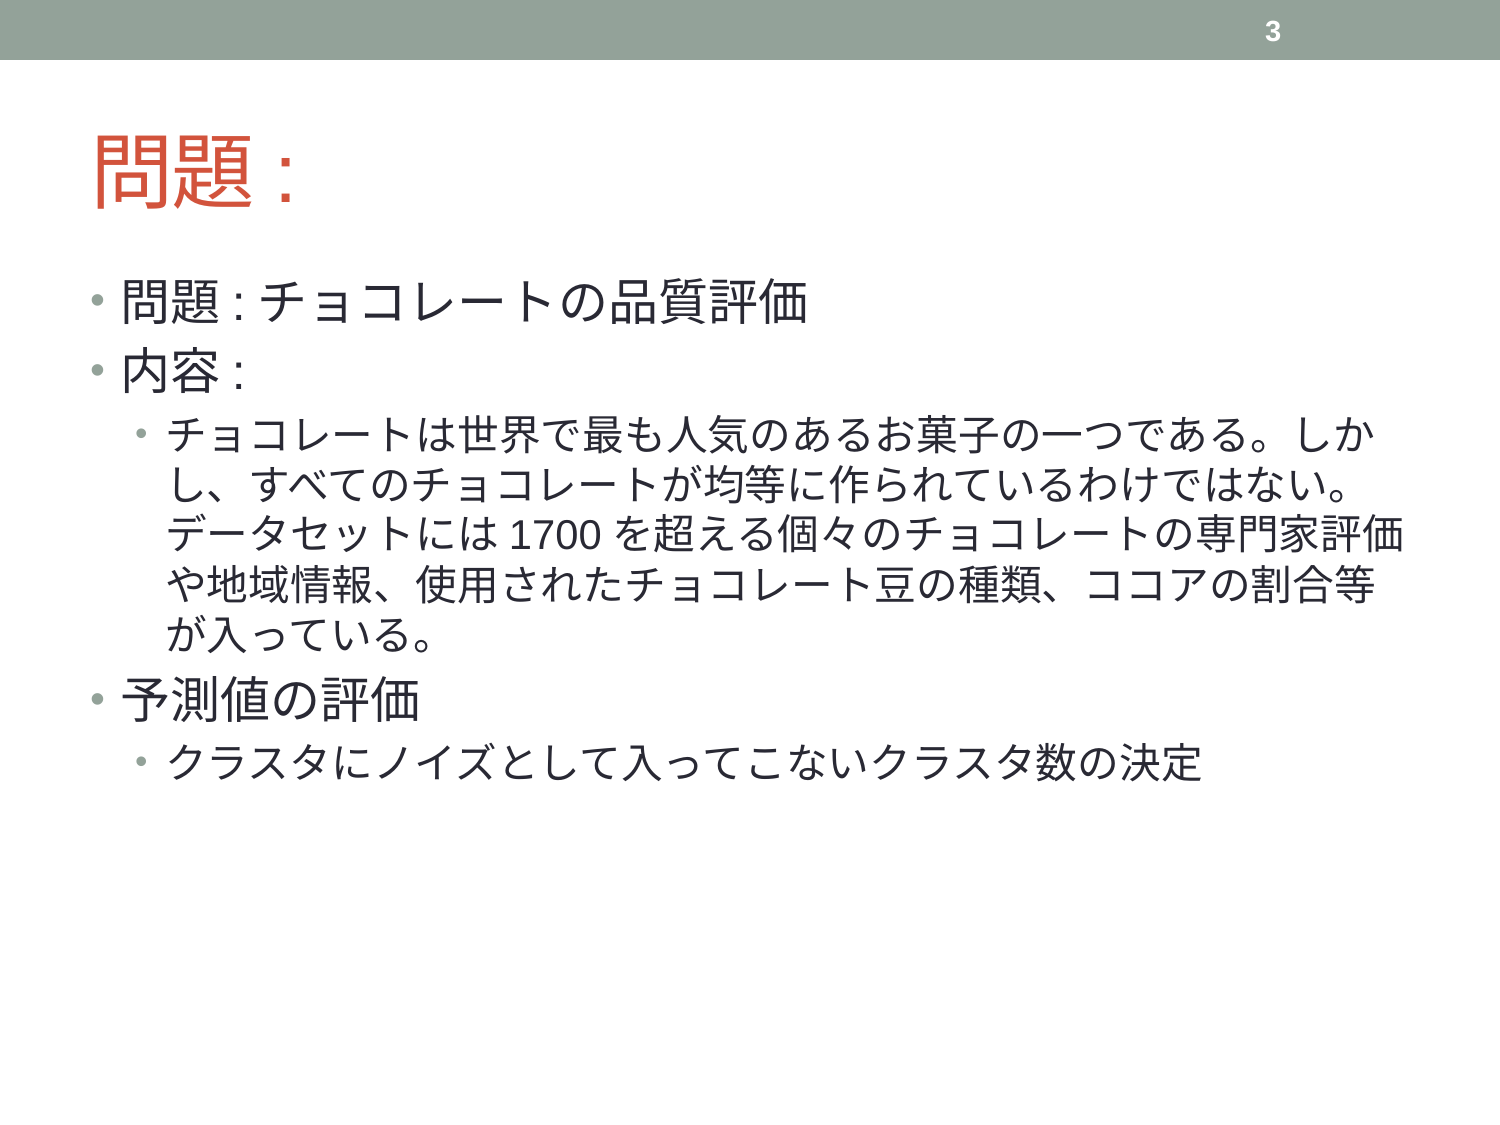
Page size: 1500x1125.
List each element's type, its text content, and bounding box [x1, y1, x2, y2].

title 問題: [75, 87, 1425, 250]
slide_number 3 [1250, 3, 1425, 57]
list 問題:チョコレートの品質評価 内容: チョコレートは世界で最も人気のあるお菓子の一つである。しかし、すべてのチョコレートが均等に作られているわけではない。データセットには1700を超える個々のチョコレートの専門家評価や地域情報、使用されたチョコレート豆の種類、ココアの割合等が入っている。 予測値の評価 クラスタにノイズとして入ってこないクラスタ数の決定 [75, 262, 1425, 1063]
